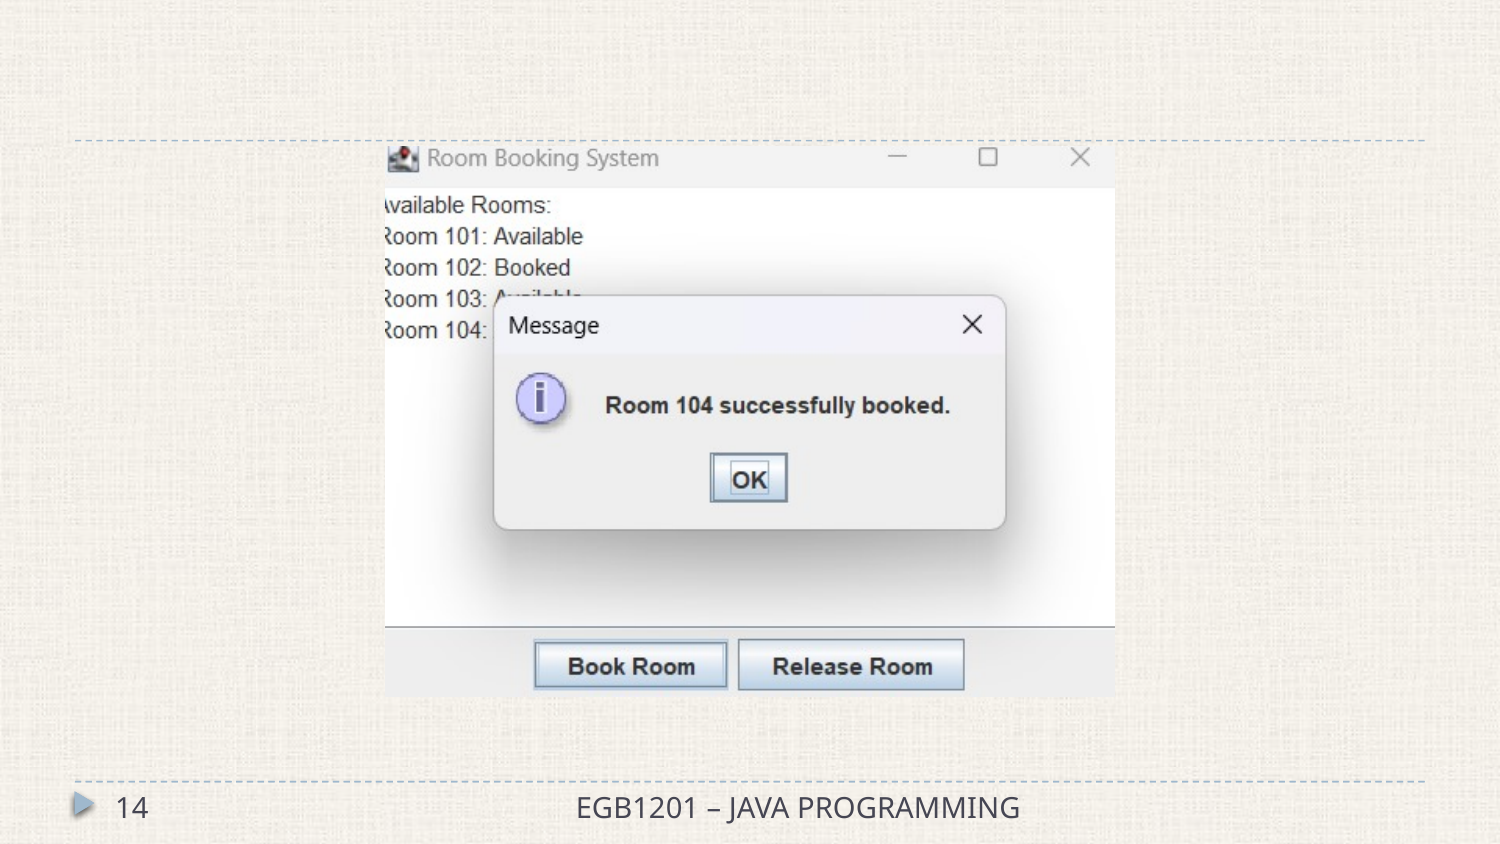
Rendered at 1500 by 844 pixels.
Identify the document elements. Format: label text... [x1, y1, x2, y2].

footer EGB1201 – JAVA PROGRAMMING [475, 782, 1051, 827]
slide_number 14 [100, 782, 426, 827]
picture [384, 146, 1115, 698]
